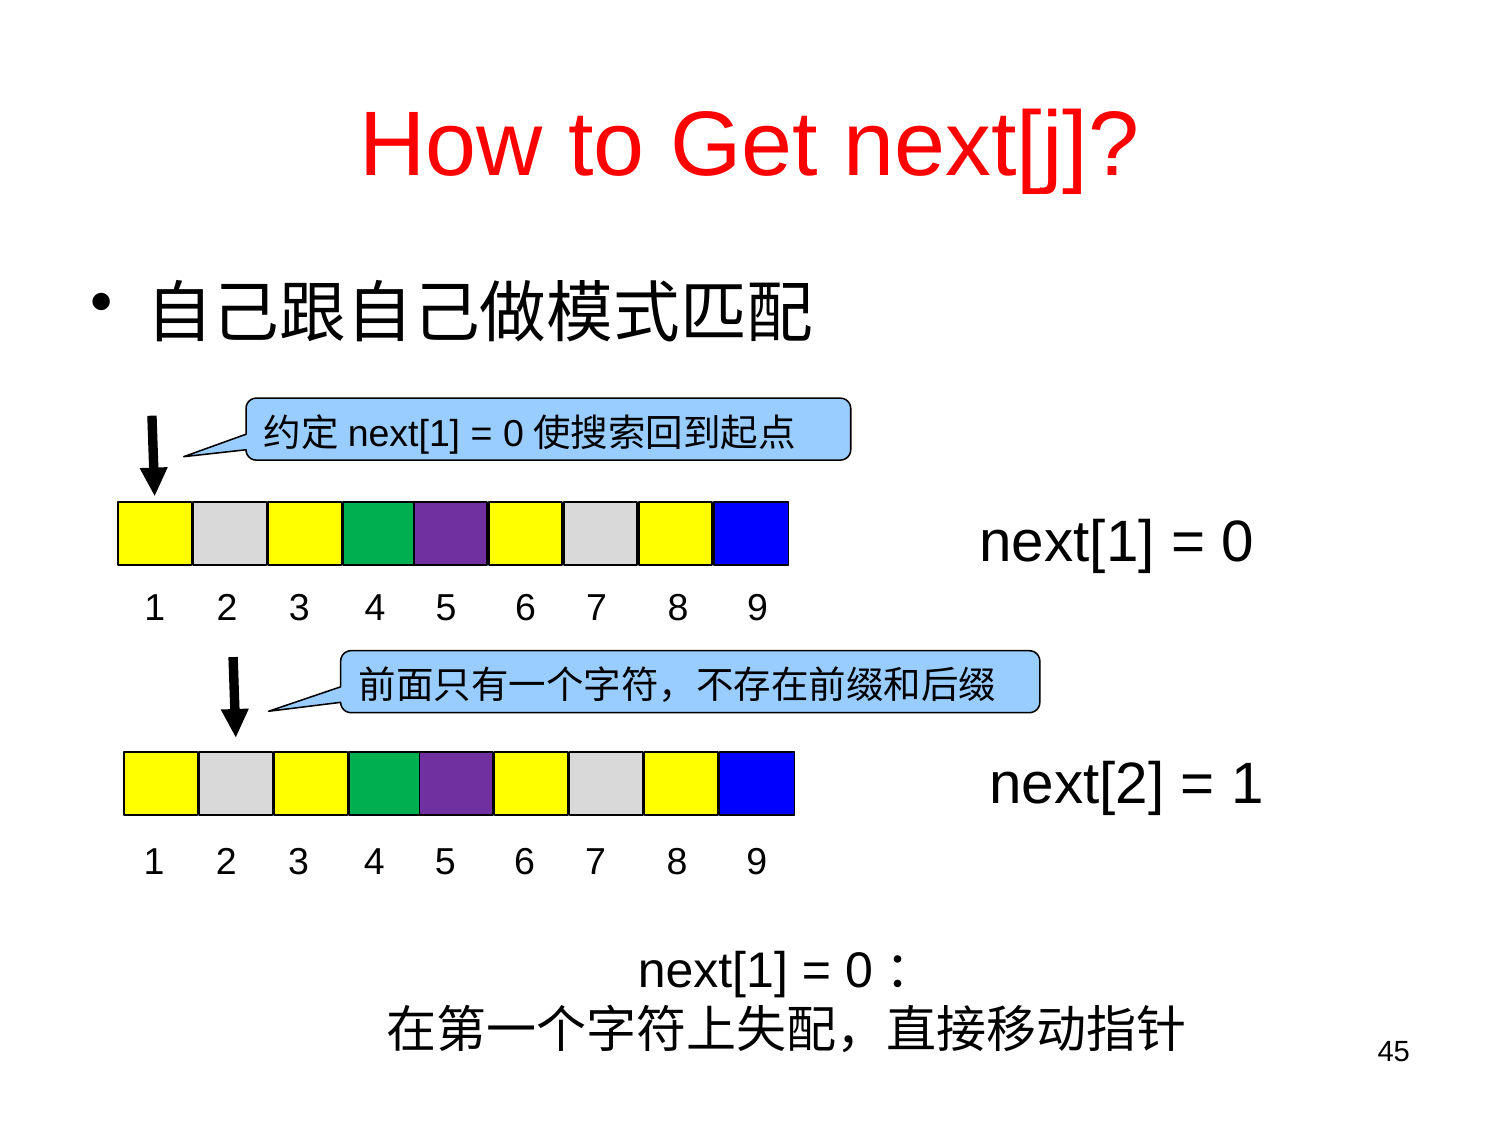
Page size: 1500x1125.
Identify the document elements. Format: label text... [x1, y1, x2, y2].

text_box 2 [201, 575, 253, 636]
text_box [713, 502, 789, 565]
text_box 前面只有一个字符，不存在前缀和后缀 [268, 650, 1040, 713]
text_box [193, 502, 267, 565]
text_box 1 [128, 829, 180, 890]
text_box 7 [570, 829, 621, 890]
text_box 8 [652, 575, 704, 636]
text_box [488, 502, 562, 565]
text_box [124, 752, 198, 816]
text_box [151, 415, 155, 497]
text_box [419, 752, 493, 816]
text_box 8 [651, 829, 703, 890]
text_box [494, 752, 568, 816]
text_box 3 [273, 829, 324, 890]
slide_number 45 [1074, 1024, 1426, 1103]
text_box 3 [274, 575, 325, 636]
text_box 4 [349, 575, 401, 636]
text_box 2 [201, 829, 252, 890]
text_box 7 [571, 575, 622, 636]
text_box [719, 752, 795, 816]
text_box next[1] = 0 [964, 495, 1269, 581]
text_box [349, 752, 419, 816]
text_box 约定next[1] = 0使搜索回到起点 [183, 398, 851, 461]
text_box next[2] = 1 [974, 737, 1279, 823]
text_box [638, 502, 712, 565]
text_box 5 [420, 829, 471, 890]
title How to Get next[j]? [75, 45, 1425, 233]
text_box 4 [349, 829, 400, 890]
text_box [413, 502, 487, 565]
text_box 5 [420, 575, 472, 636]
text_box [199, 752, 273, 816]
text_box [268, 502, 342, 565]
text_box next[1] = 0： 在第一个字符上失配，直接移动指针 [371, 929, 1202, 1065]
text_box 9 [732, 575, 783, 636]
text_box 6 [500, 575, 551, 636]
text_box 6 [499, 829, 550, 890]
text_box 9 [731, 829, 782, 890]
list 自己跟自己做模式匹配 [75, 262, 1425, 1005]
text_box [569, 752, 643, 816]
text_box [644, 752, 718, 816]
text_box [118, 502, 192, 565]
text_box [274, 752, 348, 816]
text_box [232, 656, 237, 738]
text_box [343, 502, 413, 565]
text_box [563, 502, 637, 565]
text_box 1 [129, 575, 181, 636]
